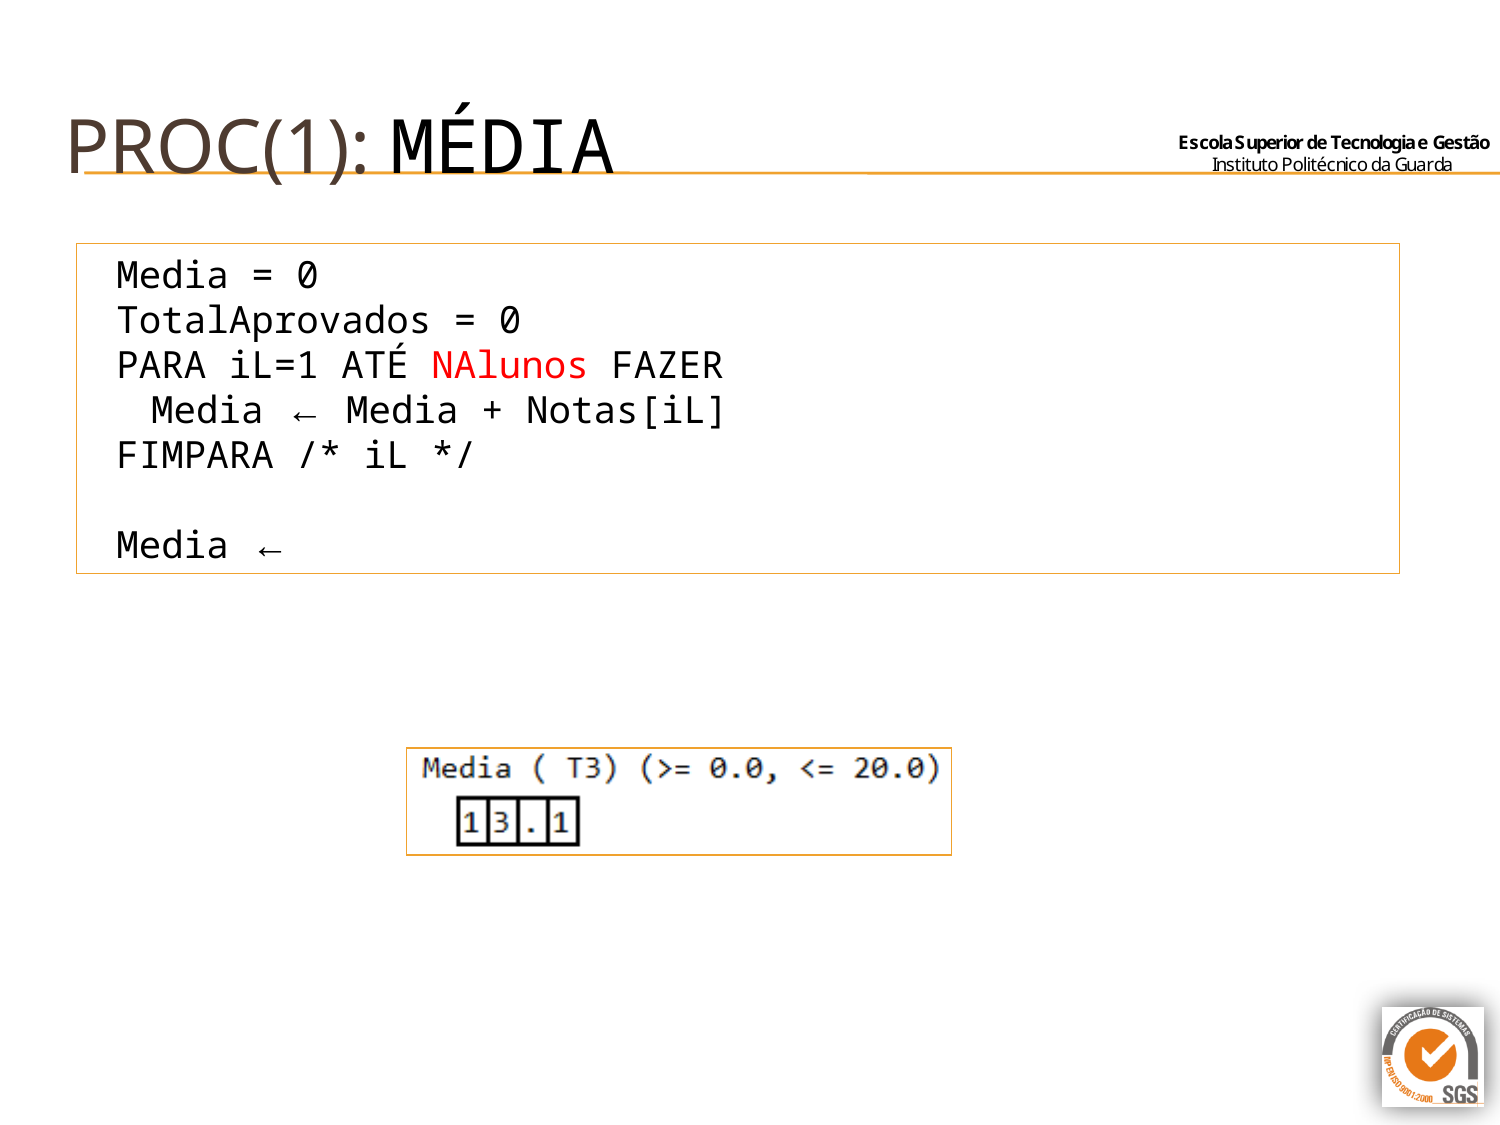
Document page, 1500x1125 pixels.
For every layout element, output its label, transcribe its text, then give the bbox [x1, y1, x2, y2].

picture [407, 748, 952, 855]
picture [1382, 1007, 1484, 1107]
title Proc(1): mÉDIA [49, 75, 1475, 213]
